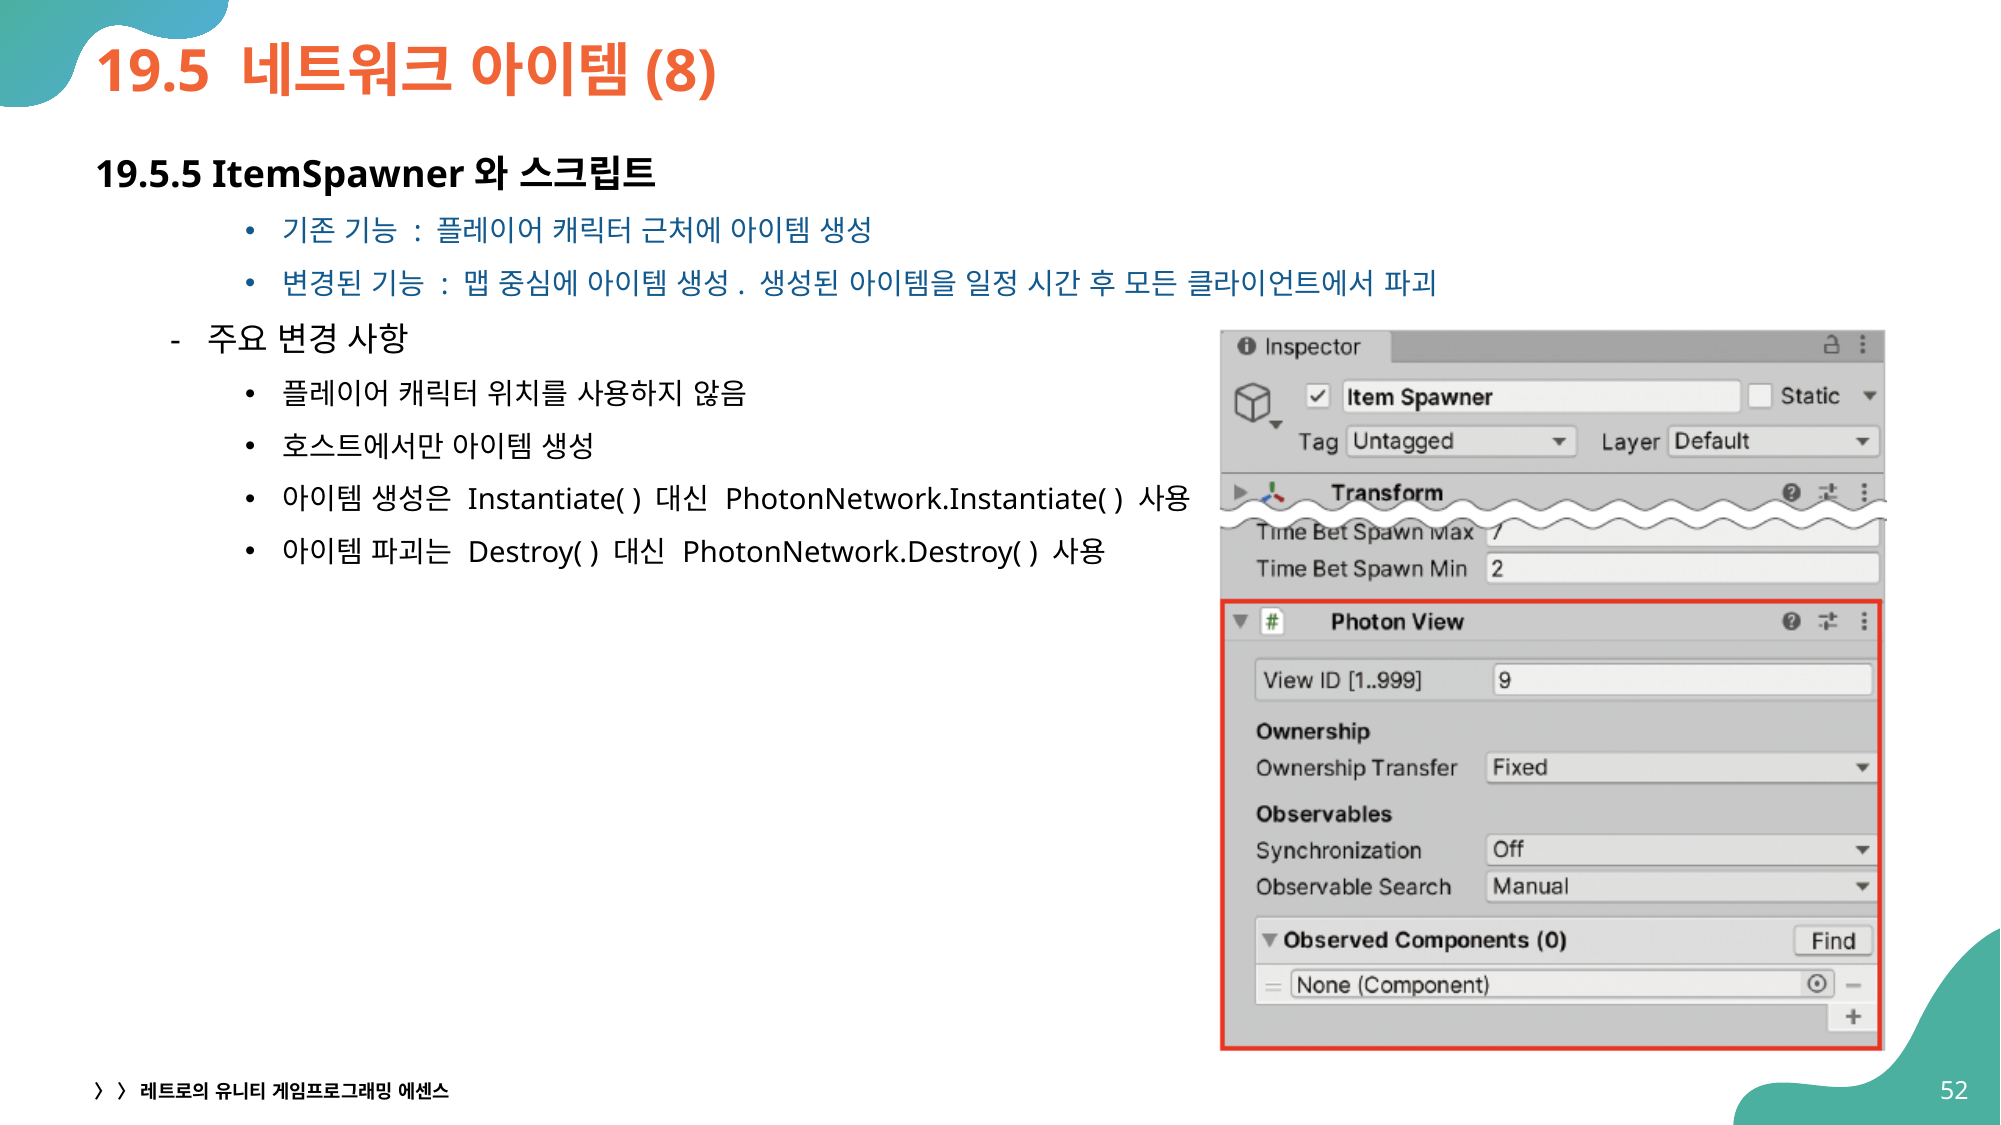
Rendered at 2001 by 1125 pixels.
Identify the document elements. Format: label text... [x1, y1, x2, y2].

picture [1211, 324, 1887, 1062]
list 19.5.5 ItemSpawner와 스크립트 기존 기능 : 플레이어 캐릭터 근처에 아이템 생성 변경된 기능 : 맵 중심에 아이템 생성. 생성된 아이템을 일정 시간 후 모든 클라이언트에서 파괴 주요 변경 사항 플레이어 캐릭터 위치를 사용하지 않음 호스트에서만 아이템 생성 아이템 생성은 Instantiate( ) 대신 PhotonNetwork.Instantiate( ) 사용 아이템 파괴는 Destroy( ) 대신 PhotonNetwork.Destroy( ) 사용 [79, 133, 1931, 944]
title 19.5 네트워크 아이템(8) [79, 17, 1931, 128]
slide_number 52 [1917, 1061, 1984, 1122]
